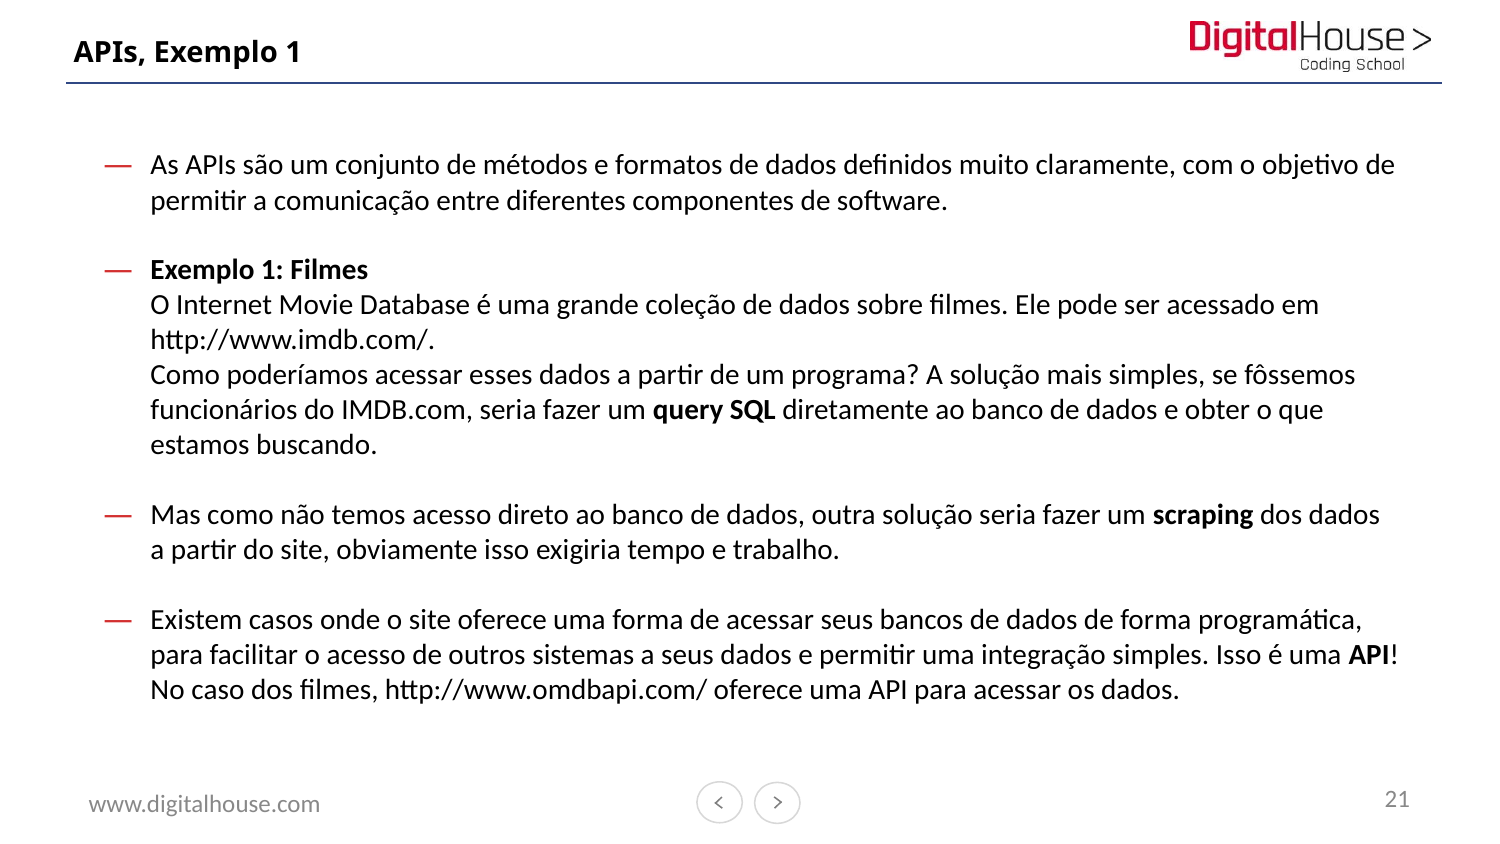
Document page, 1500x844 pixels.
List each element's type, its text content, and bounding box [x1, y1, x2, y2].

title APIs, Exemplo 1 [73, 21, 1074, 80]
slide_number 21 [1074, 774, 1425, 820]
text_box As APIs são um conjunto de métodos e formatos de dados definidos muito claramente, com o objetivo de permitir a comunicação entre diferentes componentes de software. Exemplo 1: Filmes O Internet Movie Database é uma grande coleção de dados sobre filmes. Ele pode ser acessado em http://www.imdb.com/. Como poderíamos acessar esses dados a partir de um programa? A solução mais simples, se fôssemos funcionários do IMDB.com, seria fazer um query SQL diretamente ao banco de dados e obter o que estamos buscando. Mas como não temos acesso direto ao banco de dados, outra solução seria fazer um scraping dos dados a partir do site, obviamente isso exigiria tempo e trabalho. Existem casos onde o site oferece uma forma de acessar seus bancos de dados de forma programática, para facilitar o acesso de outros sistemas a seus dados e permitir uma integração simples. Isso é uma API! No caso dos filmes, http://www.omdbapi.com/ oferece uma API para acessar os dados. [88, 138, 1424, 687]
picture [1190, 21, 1431, 72]
